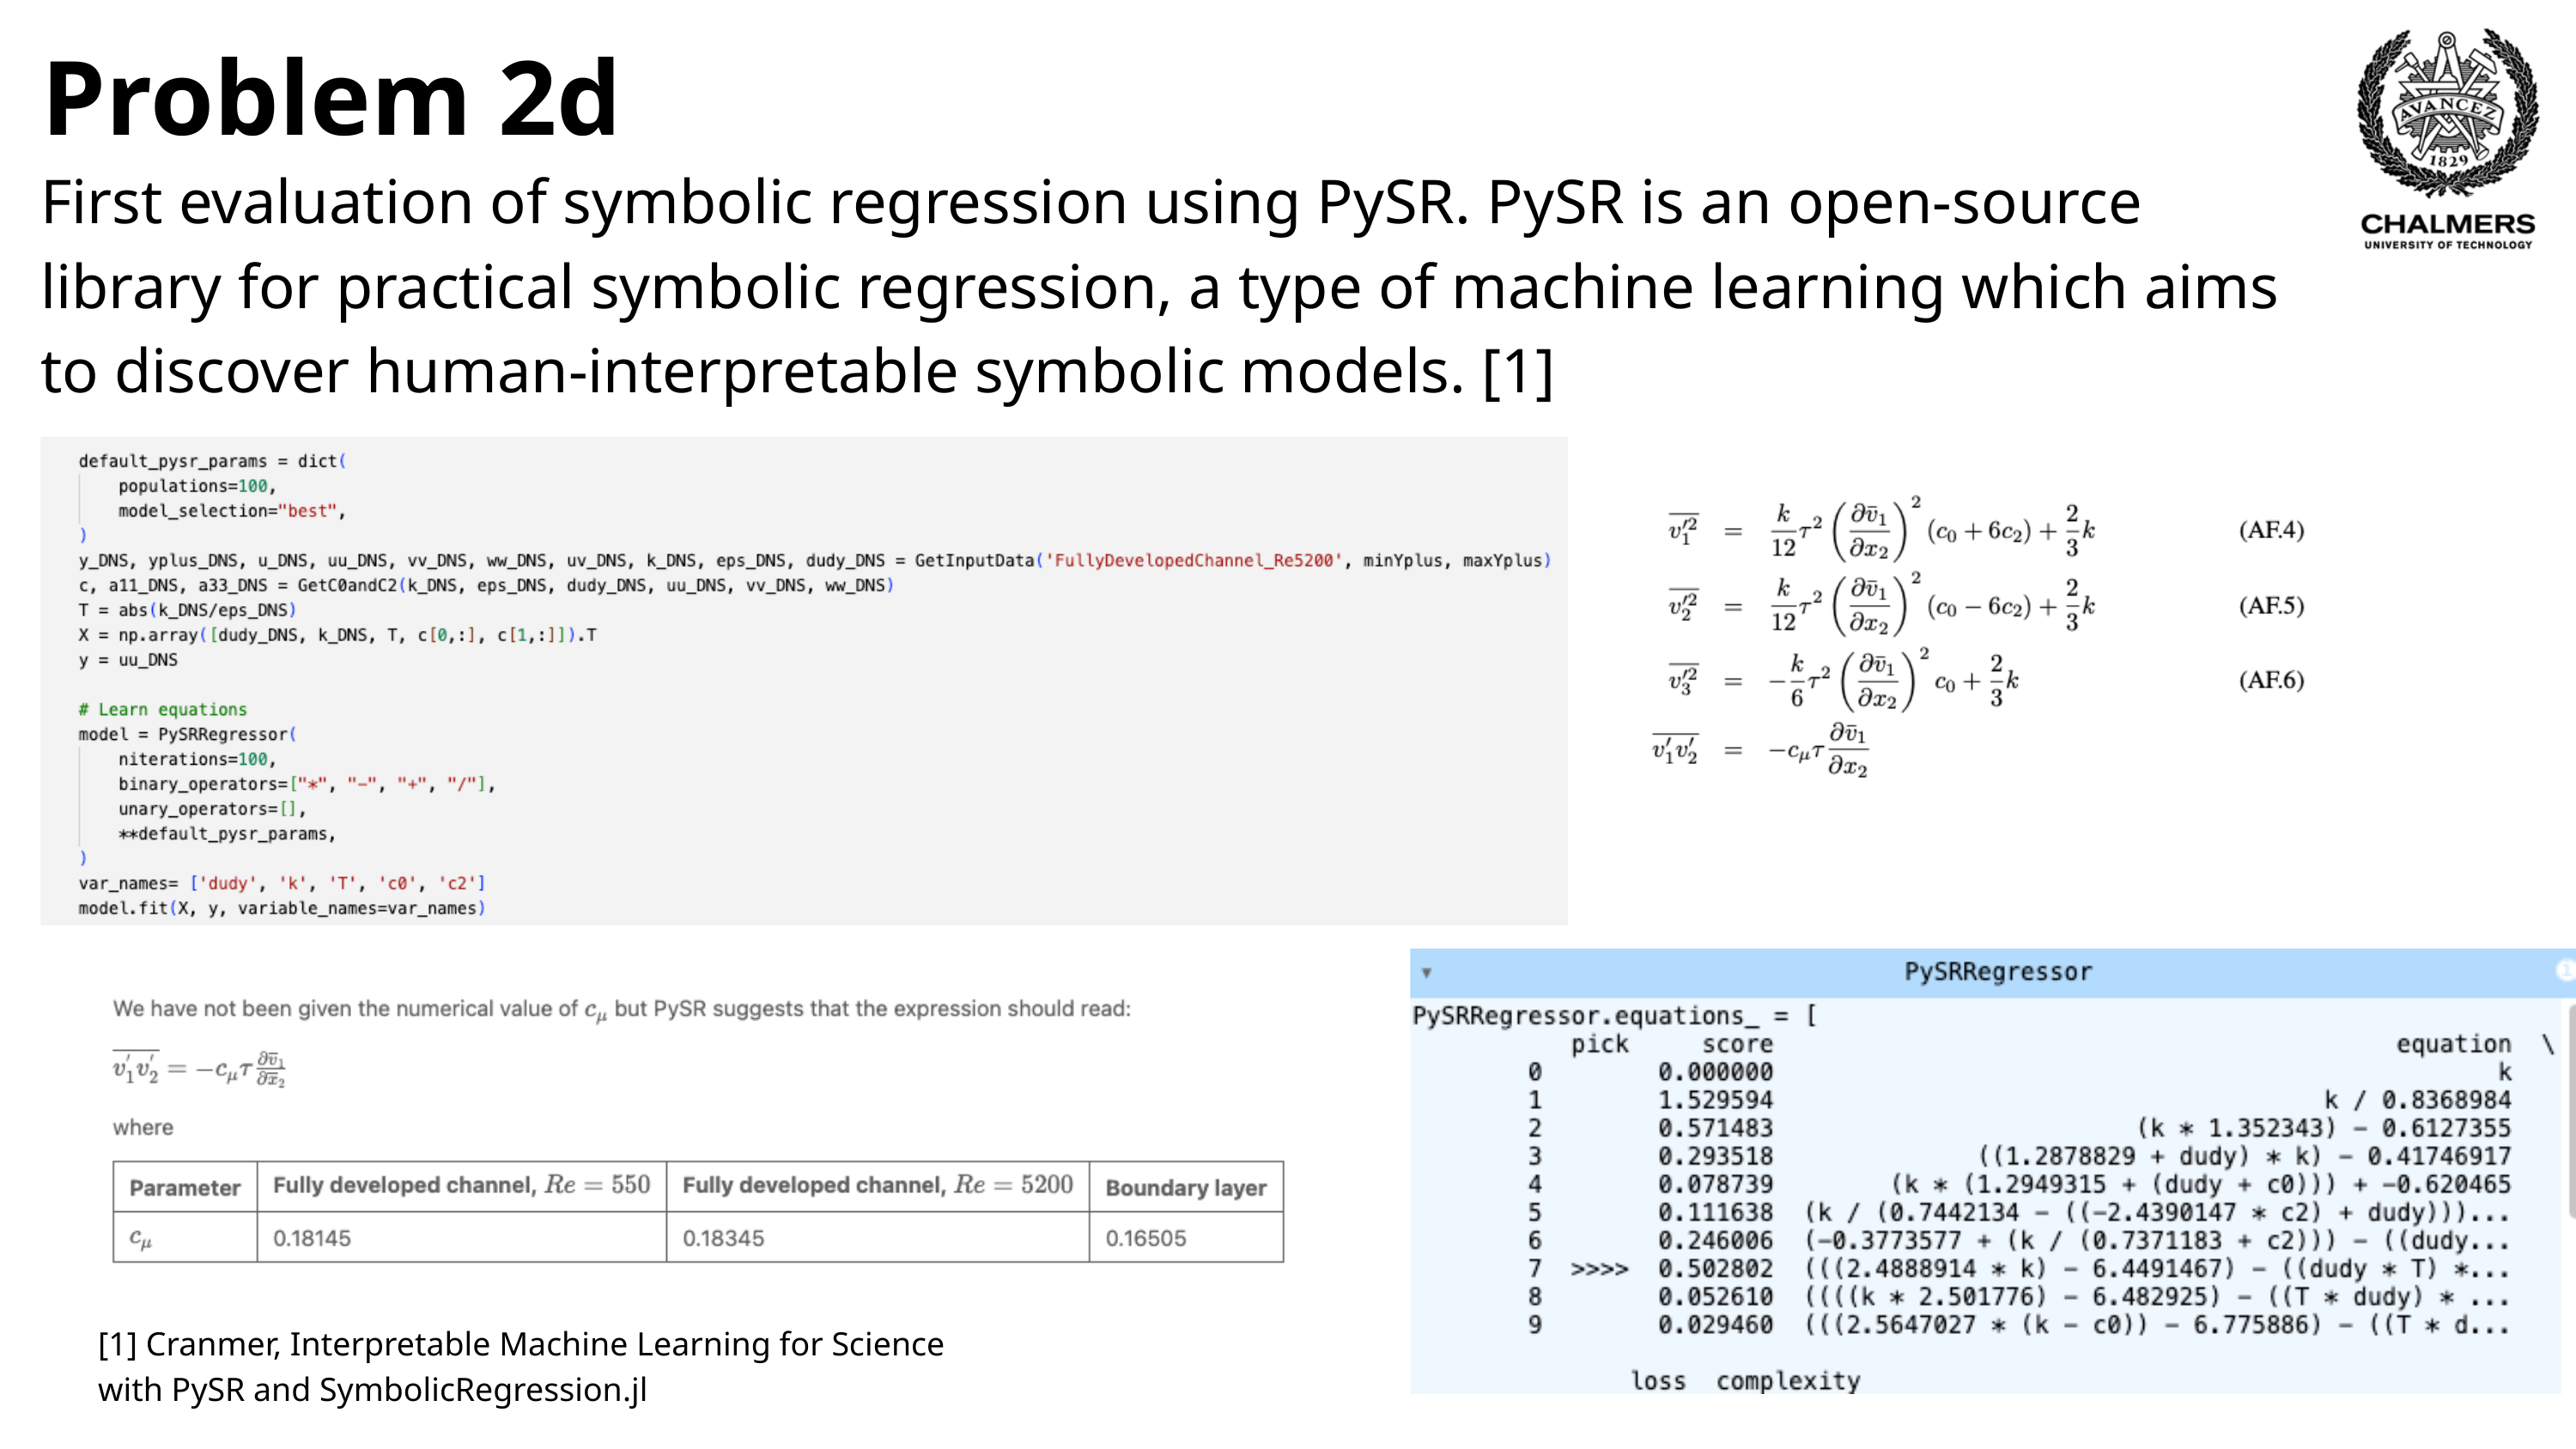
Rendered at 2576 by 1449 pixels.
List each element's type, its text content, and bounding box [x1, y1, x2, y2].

text_box [1633, 486, 2399, 798]
text_box [1] Cranmer, Interpretable Machine Learning for Science with PySR and SymbolicRegression.jl [98, 1317, 1350, 1449]
text_box [78, 977, 1350, 1286]
text_box [2354, 27, 2543, 255]
text_box First evaluation of symbolic regression using PySR. PySR is an open-source library for practical symbolic regression, a type of machine learning which aims to discover human-interpretable symbolic models. [1] [40, 151, 2327, 490]
text_box [1410, 949, 2576, 1394]
text_box Problem 2d [40, 12, 623, 156]
text_box [40, 490, 1568, 925]
